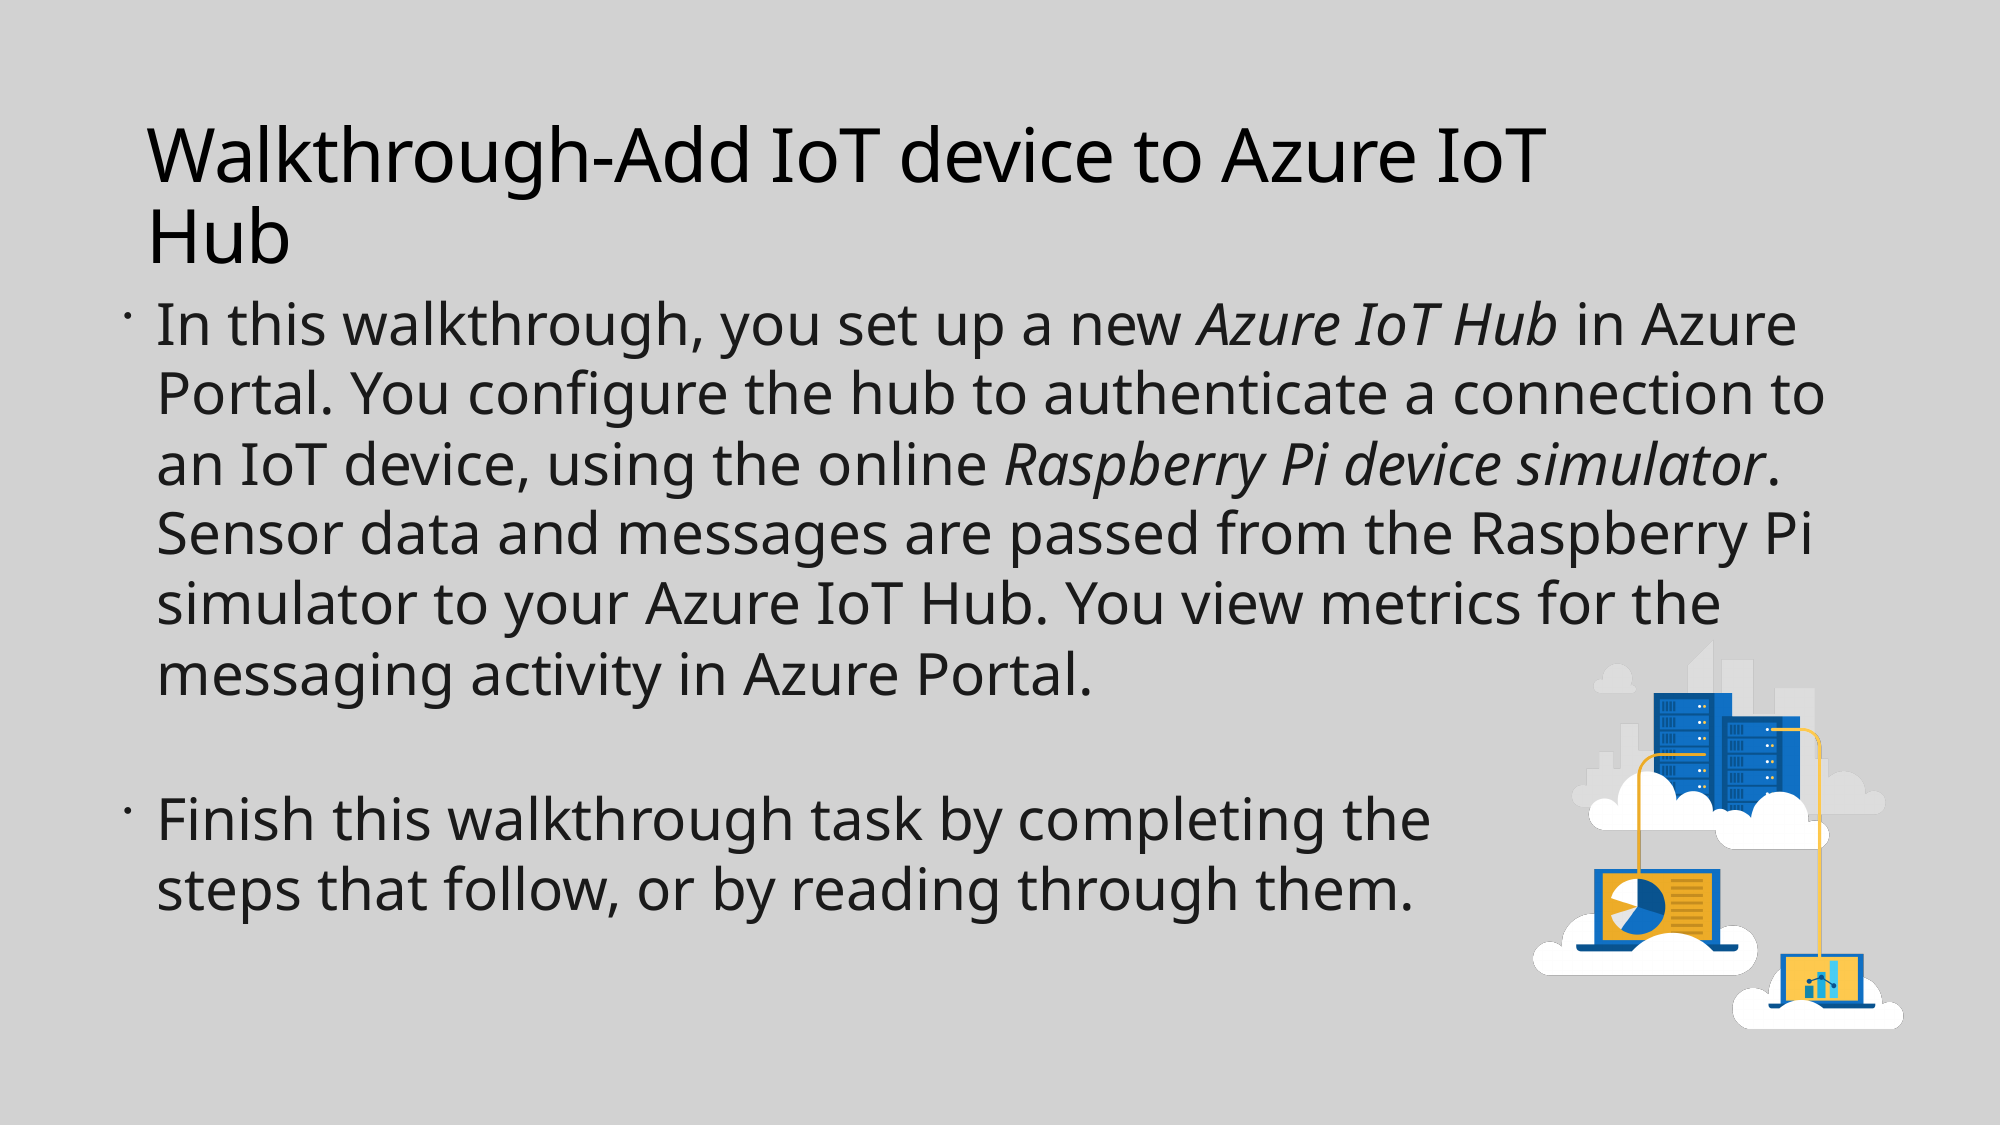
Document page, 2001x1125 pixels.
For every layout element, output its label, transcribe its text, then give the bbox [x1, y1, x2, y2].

picture [1532, 720, 1905, 1029]
title Walkthrough-Add IoT device to Azure IoT Hub [146, 115, 1647, 279]
text_box In this walkthrough, you set up a new Azure IoT Hub in Azure Portal. You configure the hub to authenticate a connection to an IoT device, using the online Raspberry Pi device simulator. Sensor data and messages are passed from the Raspberry Pi simulator to your Azure IoT Hub. You view metrics for the messaging activity in Azure Portal. [104, 279, 1912, 720]
text_box Finish this walkthrough task by completing the steps that follow, or by reading through them. [104, 774, 1503, 1122]
